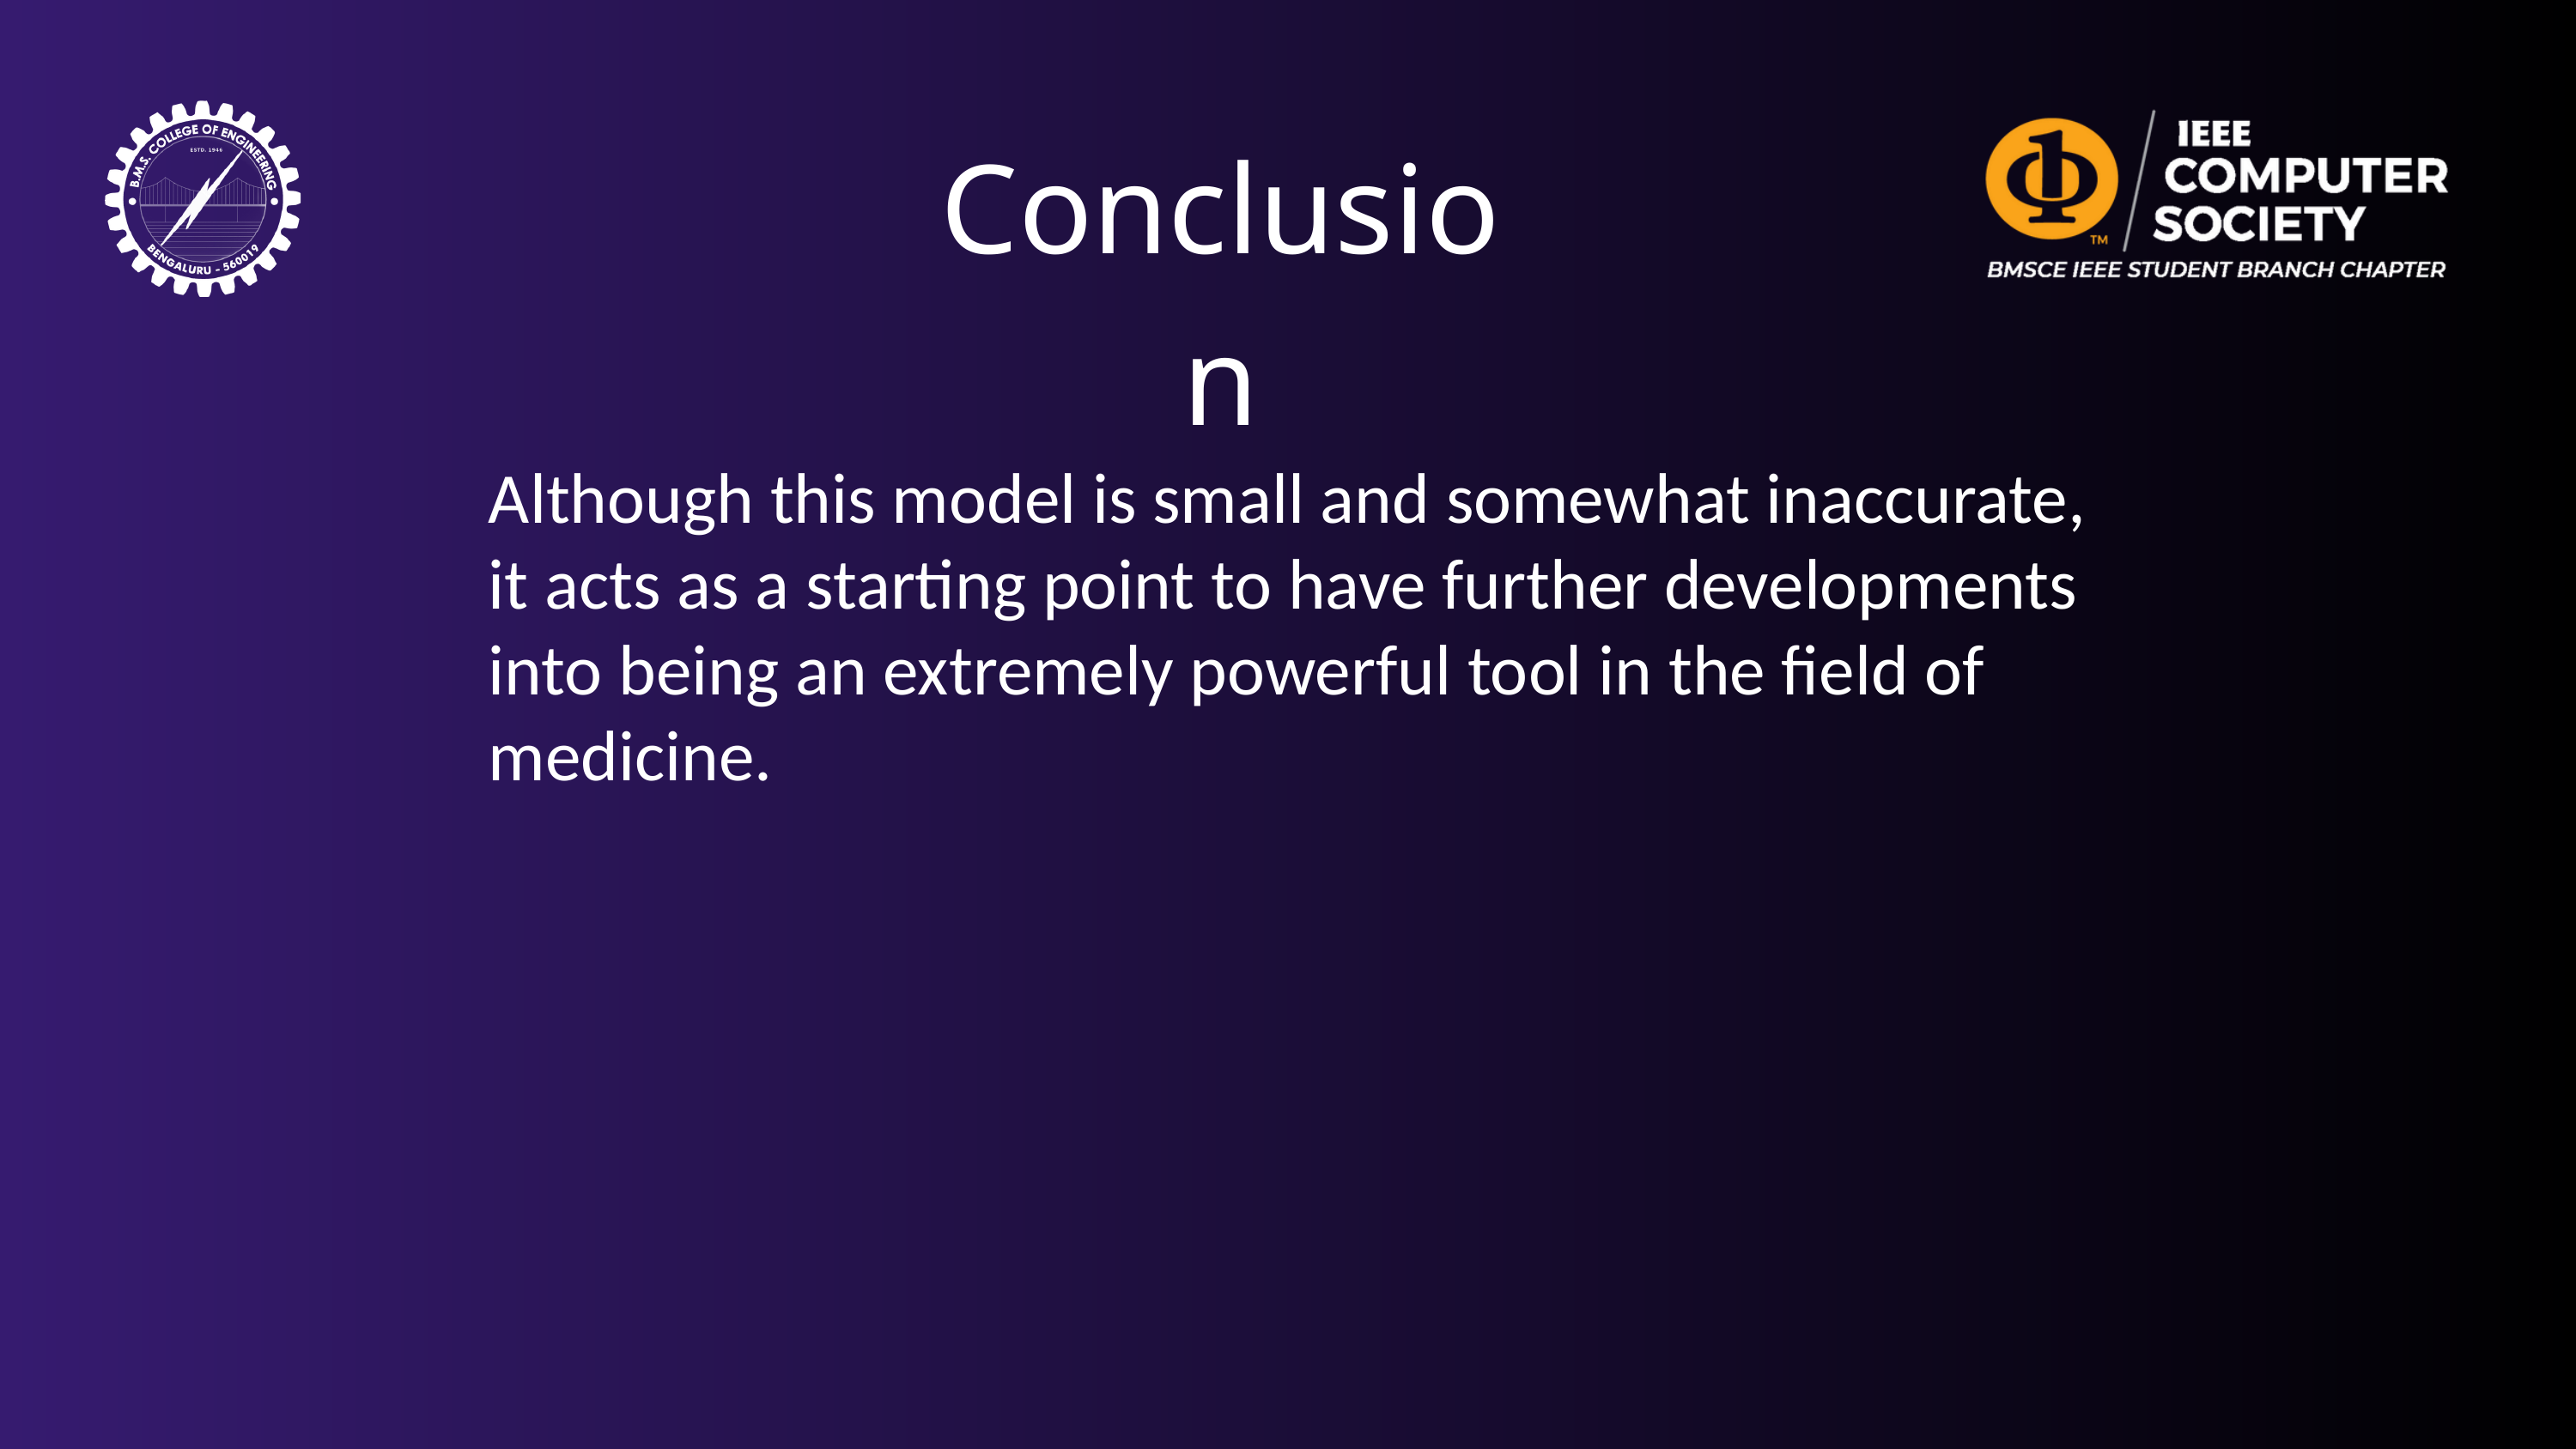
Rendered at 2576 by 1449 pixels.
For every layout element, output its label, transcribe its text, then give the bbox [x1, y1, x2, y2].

text_box Although this model is small and somewhat inaccurate, it acts as a starting point to have further developments into being an extremely powerful tool in the field of medicine. [476, 445, 2115, 802]
text_box [1972, 100, 2465, 297]
text_box [105, 100, 301, 297]
text_box Conclusion [917, 106, 1523, 445]
